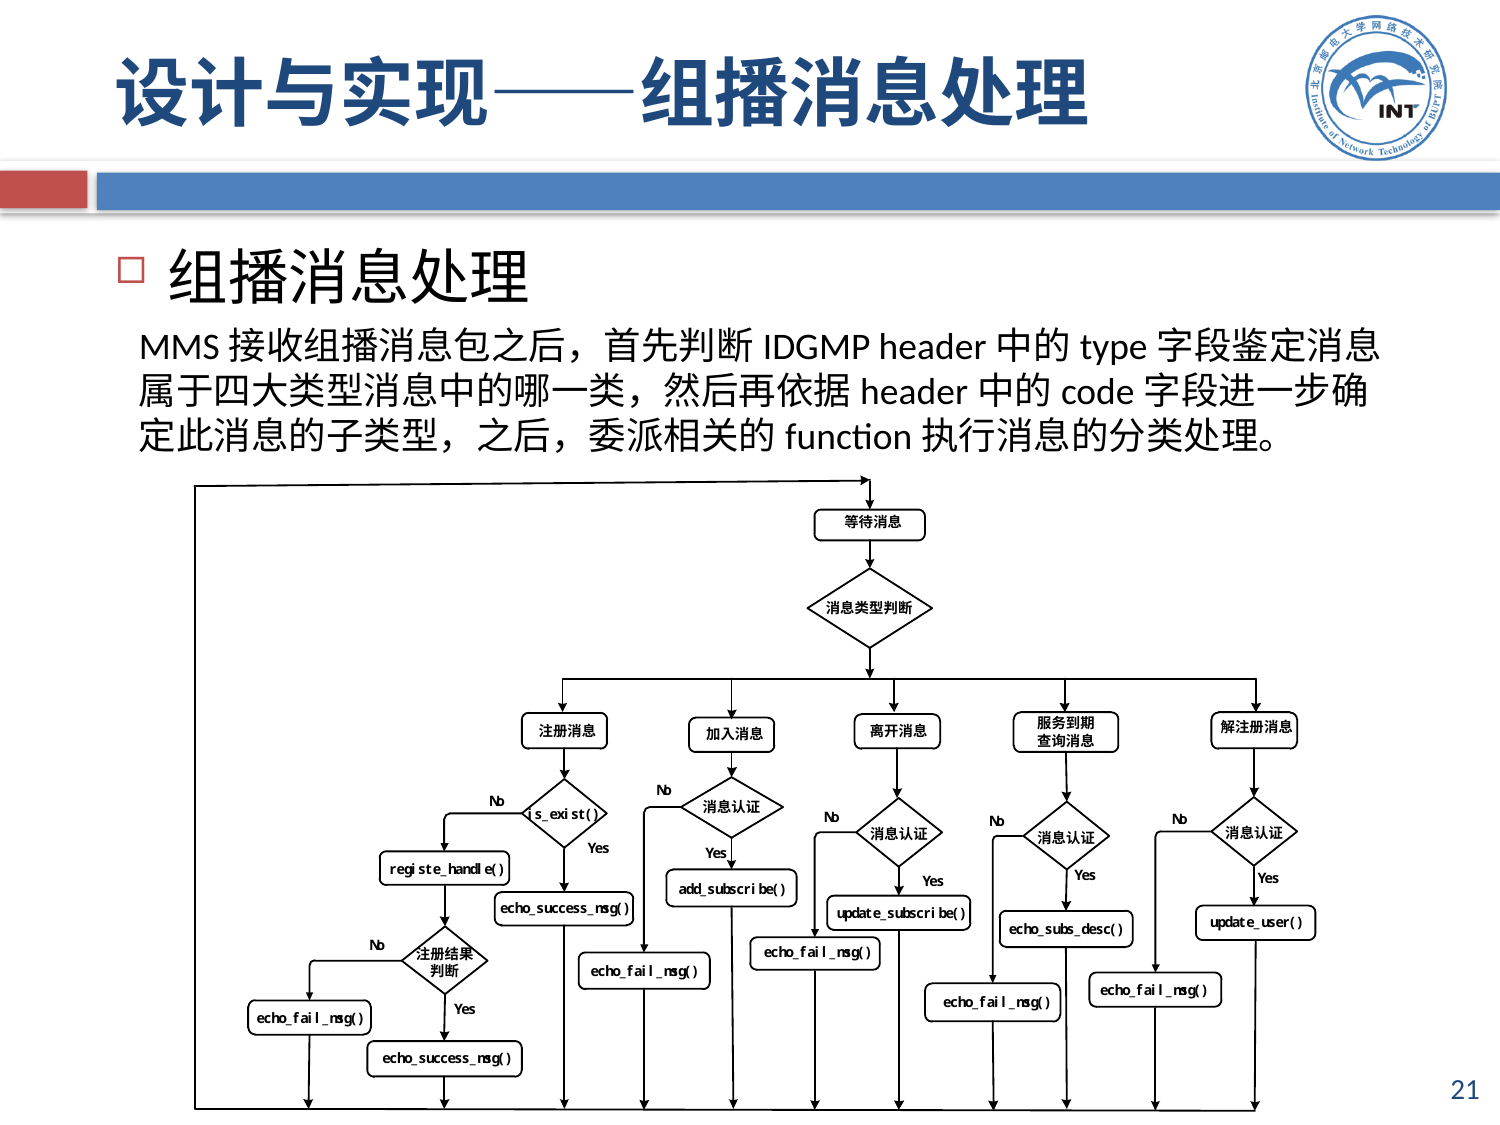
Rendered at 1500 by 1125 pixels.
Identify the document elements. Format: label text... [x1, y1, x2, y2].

slide_number 21 [1323, 1057, 1495, 1118]
text_box MMS接收组播消息包之后，首先判断IDGMP header中的type字段鉴定消息属于四大类型消息中的哪一类，然后再依据header中的code字段进一步确定此消息的子类型，之后，委派相关的function执行消息的分类处理。 [123, 348, 1400, 465]
picture [1305, 15, 1447, 161]
list 组播消息处理 [100, 231, 1471, 348]
title 设计与实现——组播消息处理 [99, 30, 1282, 149]
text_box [182, 467, 1319, 1124]
